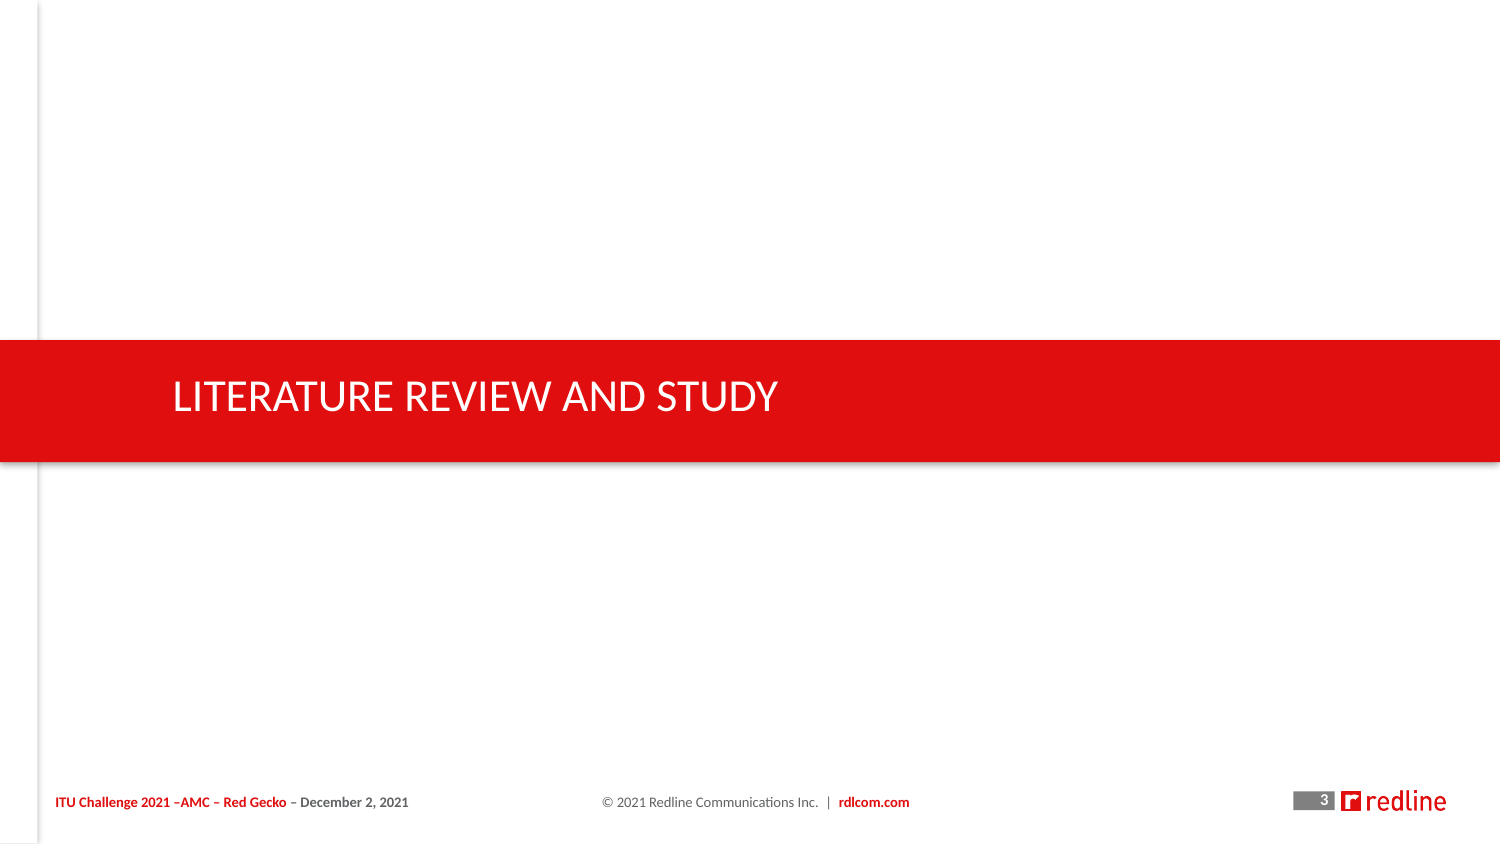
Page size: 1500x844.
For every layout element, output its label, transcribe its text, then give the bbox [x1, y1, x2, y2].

picture [1341, 791, 1361, 811]
picture [1367, 790, 1446, 811]
title Literature Review and Study [172, 346, 1350, 451]
